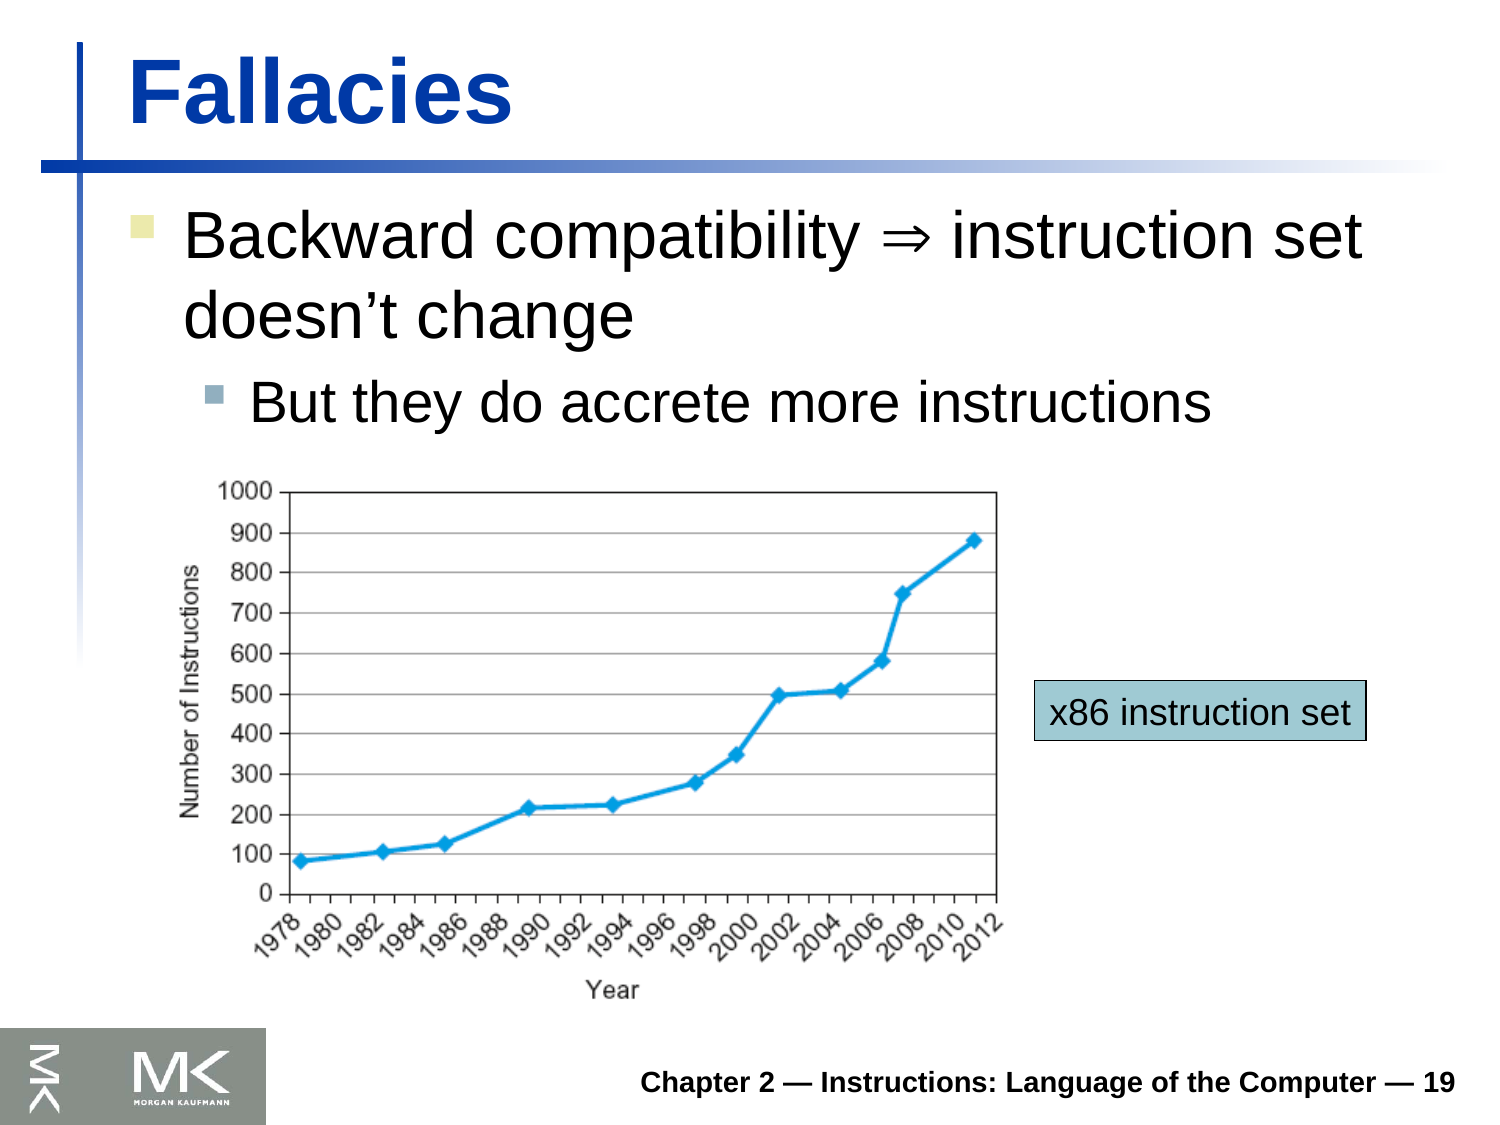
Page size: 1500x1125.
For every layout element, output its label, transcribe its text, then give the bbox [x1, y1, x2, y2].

picture [0, 1028, 266, 1125]
title Fallacies [112, 23, 1468, 149]
picture [147, 455, 1058, 1010]
text_box x86 instruction set [1063, 680, 1367, 741]
list Backward compatibility  instruction set doesn’t change But they do accrete more instructions [112, 184, 1469, 468]
footer Chapter 2 — Instructions: Language of the Computer — 19 [277, 1046, 1471, 1106]
